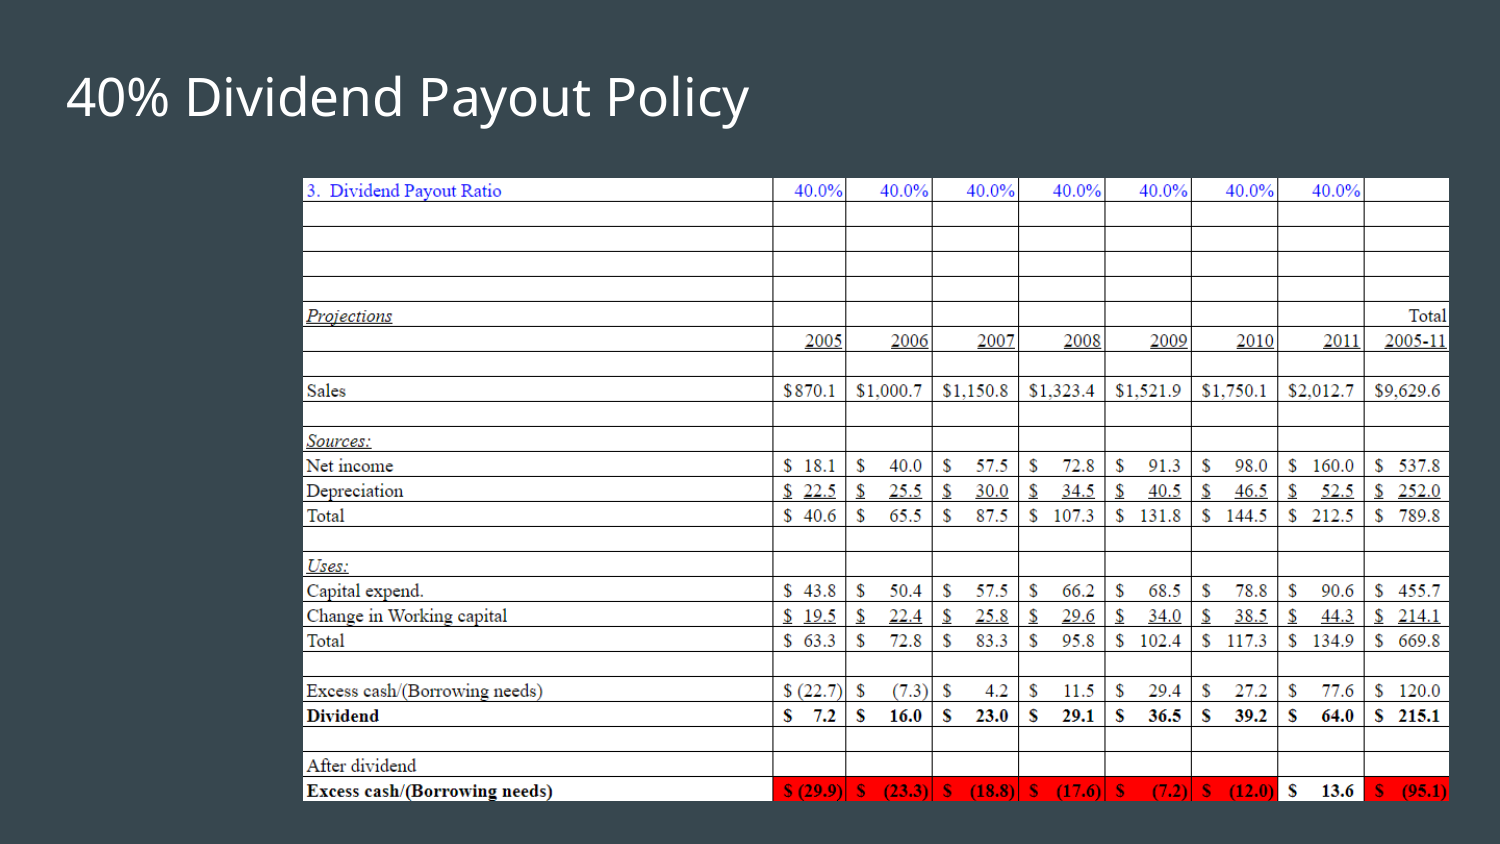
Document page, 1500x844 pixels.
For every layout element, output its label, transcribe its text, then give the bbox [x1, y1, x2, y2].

title 40% Dividend Payout Policy [51, 48, 1449, 143]
picture [303, 178, 1450, 801]
